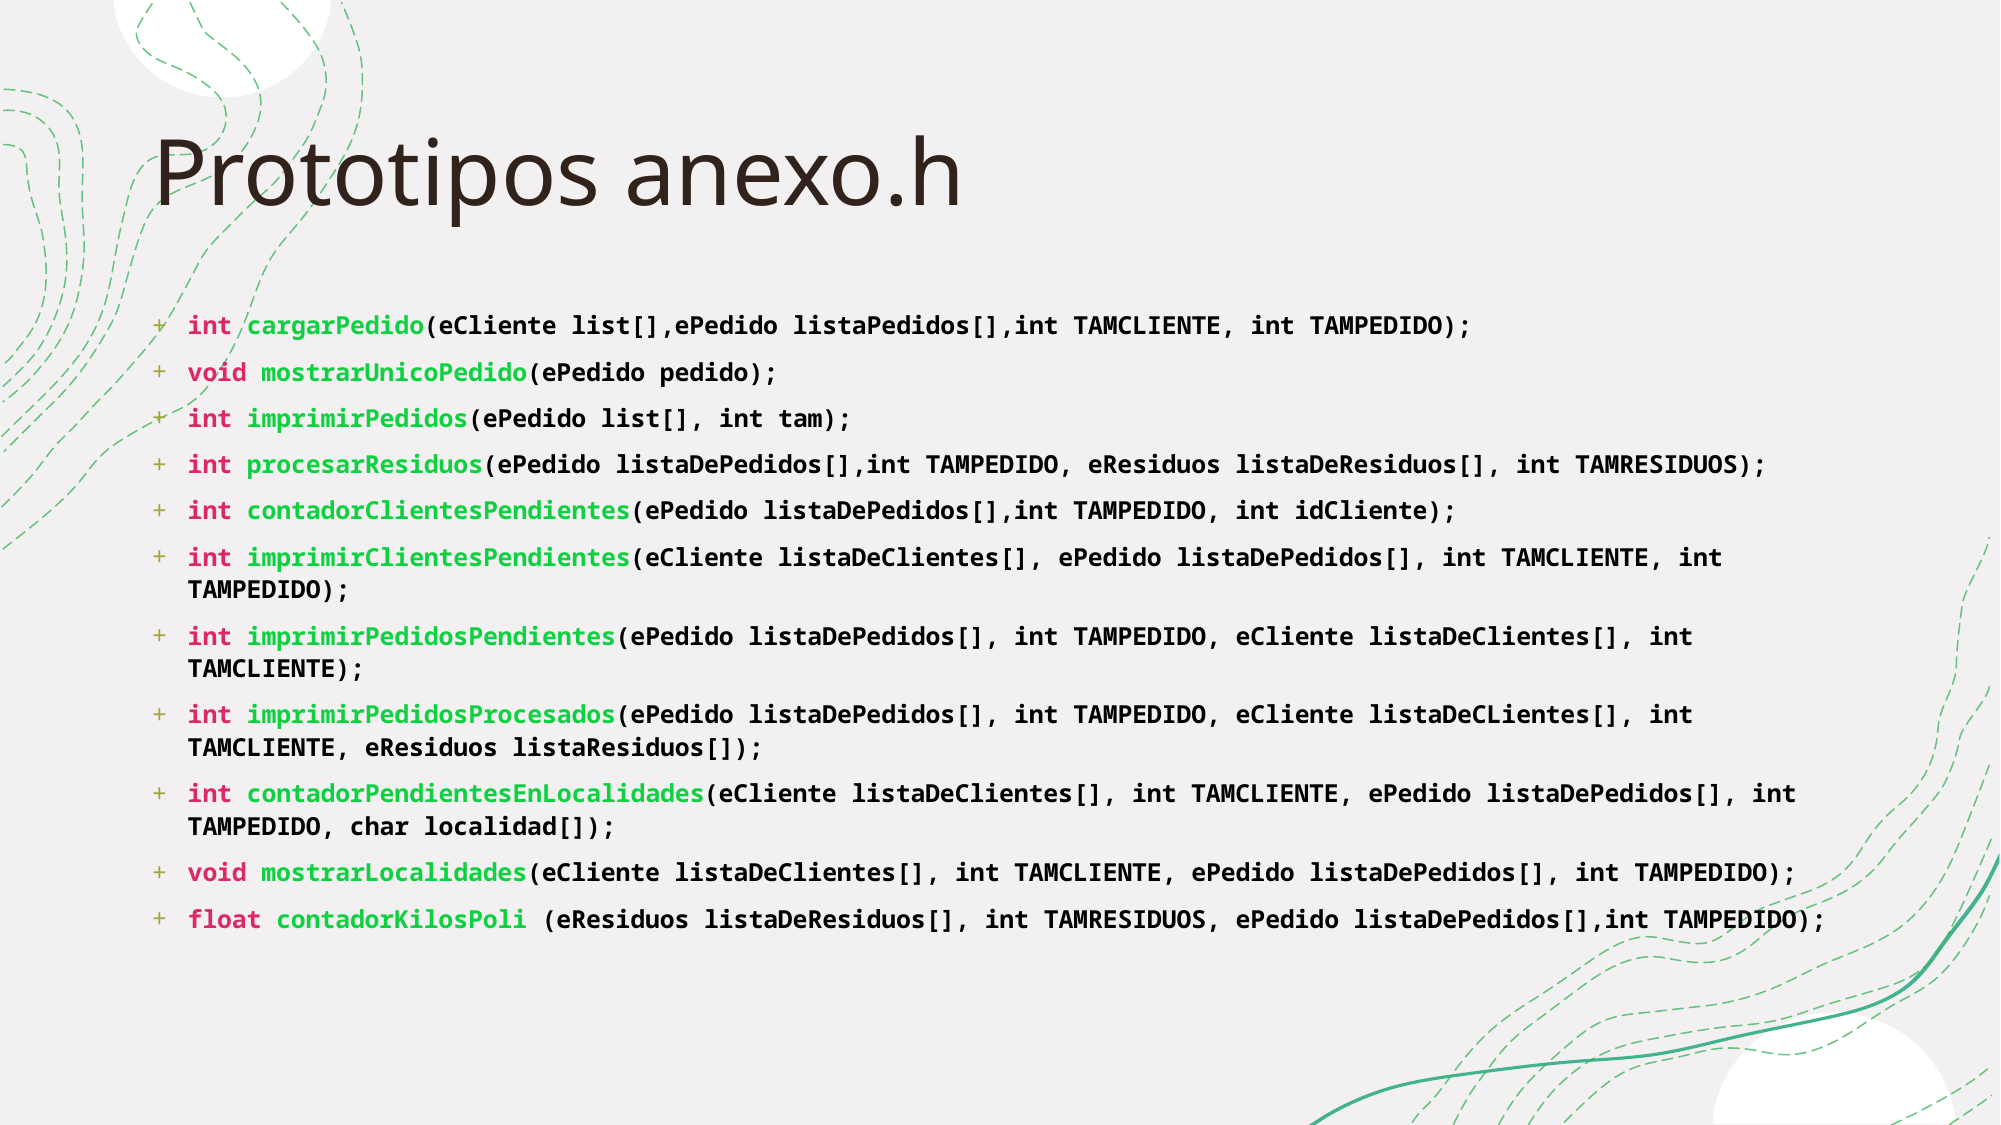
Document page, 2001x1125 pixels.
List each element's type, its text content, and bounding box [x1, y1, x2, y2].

title Prototipos anexo.h [137, 59, 1863, 278]
list int cargarPedido(eCliente list[],ePedido listaPedidos[],int TAMCLIENTE, int TAMPEDIDO); void mostrarUnicoPedido(ePedido pedido); int imprimirPedidos(ePedido list[], int tam); int procesarResiduos(ePedido listaDePedidos[],int TAMPEDIDO, eResiduos listaDeResiduos[], int TAMRESIDUOS); int contadorClientesPendientes(ePedido listaDePedidos[],int TAMPEDIDO, int idCliente); int imprimirClientesPendientes(eCliente listaDeClientes[], ePedido listaDePedidos[], int TAMCLIENTE, int TAMPEDIDO); int imprimirPedidosPendientes(ePedido listaDePedidos[], int TAMPEDIDO, eCliente listaDeClientes[], int TAMCLIENTE); int imprimirPedidosProcesados(ePedido listaDePedidos[], int TAMPEDIDO, eCliente listaDeCLientes[], int TAMCLIENTE, eResiduos listaResiduos[]); int contadorPendientesEnLocalidades(eCliente listaDeClientes[], int TAMCLIENTE, ePedido listaDePedidos[], int TAMPEDIDO, char localidad[]); void mostrarLocalidades(eCliente listaDeClientes[], int TAMCLIENTE, ePedido listaDePedidos[], int TAMPEDIDO); float contadorKilosPoli (eResiduos listaDeResiduos[], int TAMRESIDUOS, ePedido listaDePedidos[],int TAMPEDIDO); [137, 299, 1863, 1014]
